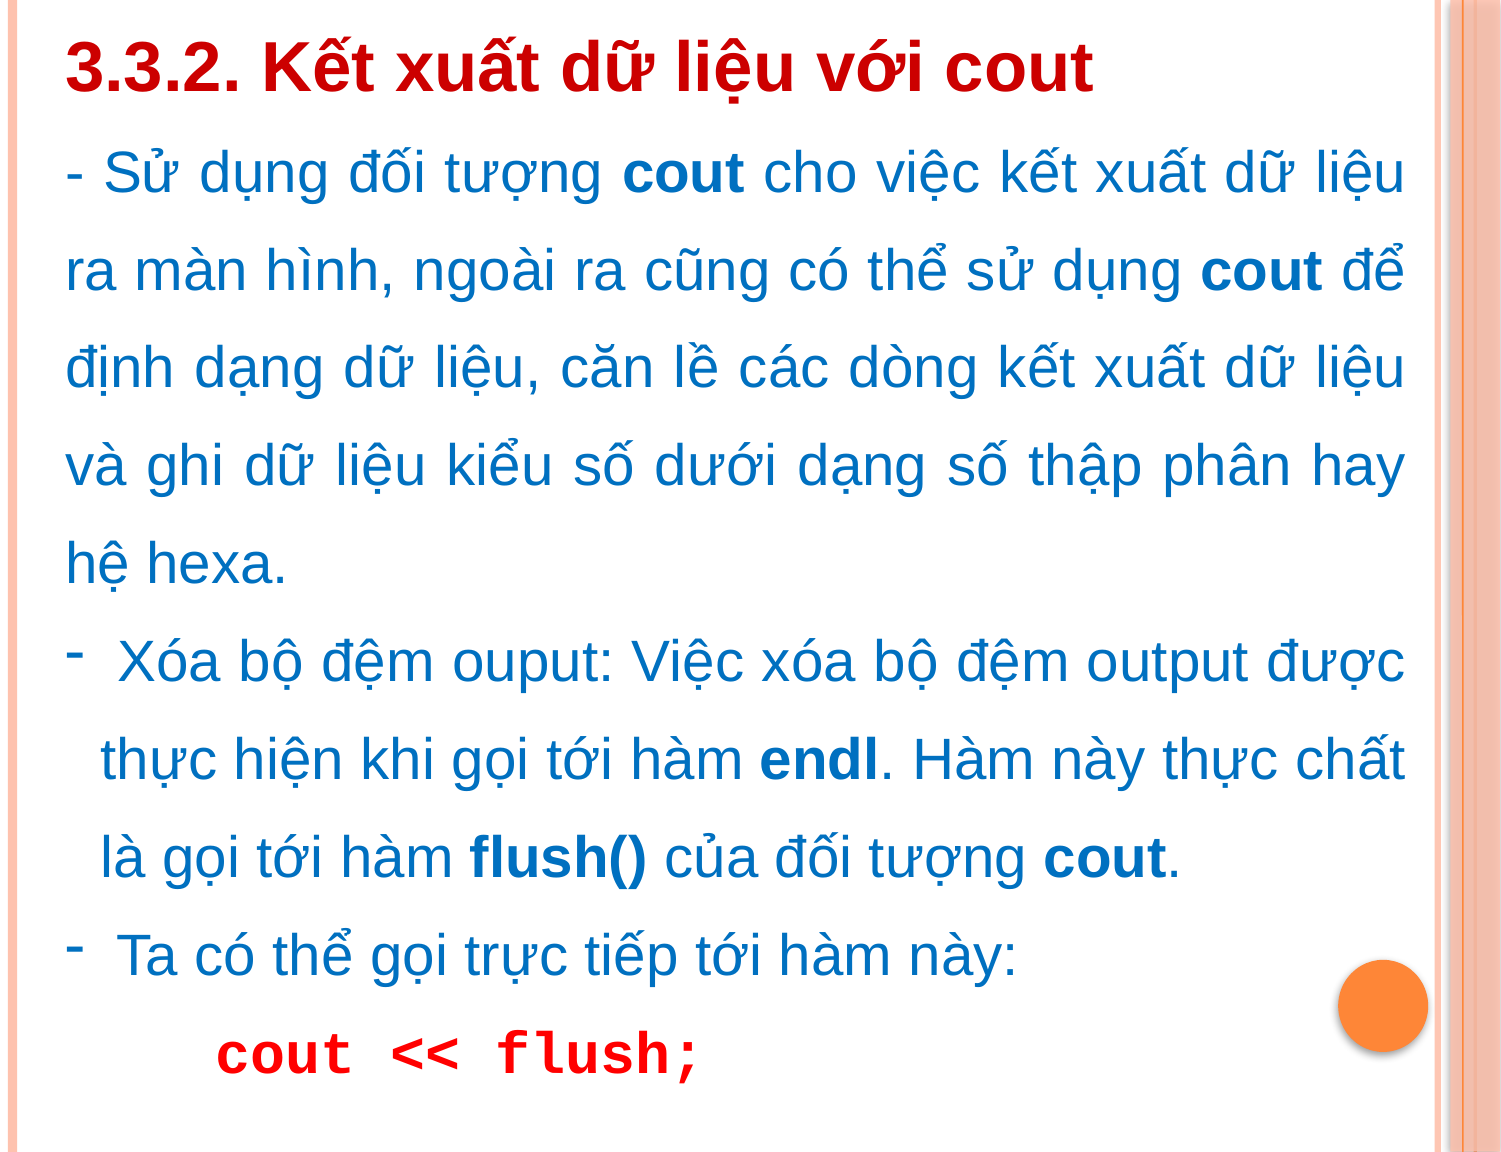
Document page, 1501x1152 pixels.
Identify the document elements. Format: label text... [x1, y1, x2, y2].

text_box 3.3.2. Kết xuất dữ liệu với cout - Sử dụng đối tượng cout cho việc kết xuất dữ liệu ra màn hình, ngoài ra cũng có thể sử dụng cout để định dạng dữ liệu, căn lề các dòng kết xuất dữ liệu và ghi dữ liệu kiểu số dưới dạng số thập phân hay hệ hexa. Xóa bộ đệm ouput: Việc xóa bộ đệm output được thực hiện khi gọi tới hàm endl. Hàm này thực chất là gọi tới hàm flush() của đối tượng cout. Ta có thể gọi trực tiếp tới hàm này: cout << flush; [50, 13, 1421, 1093]
